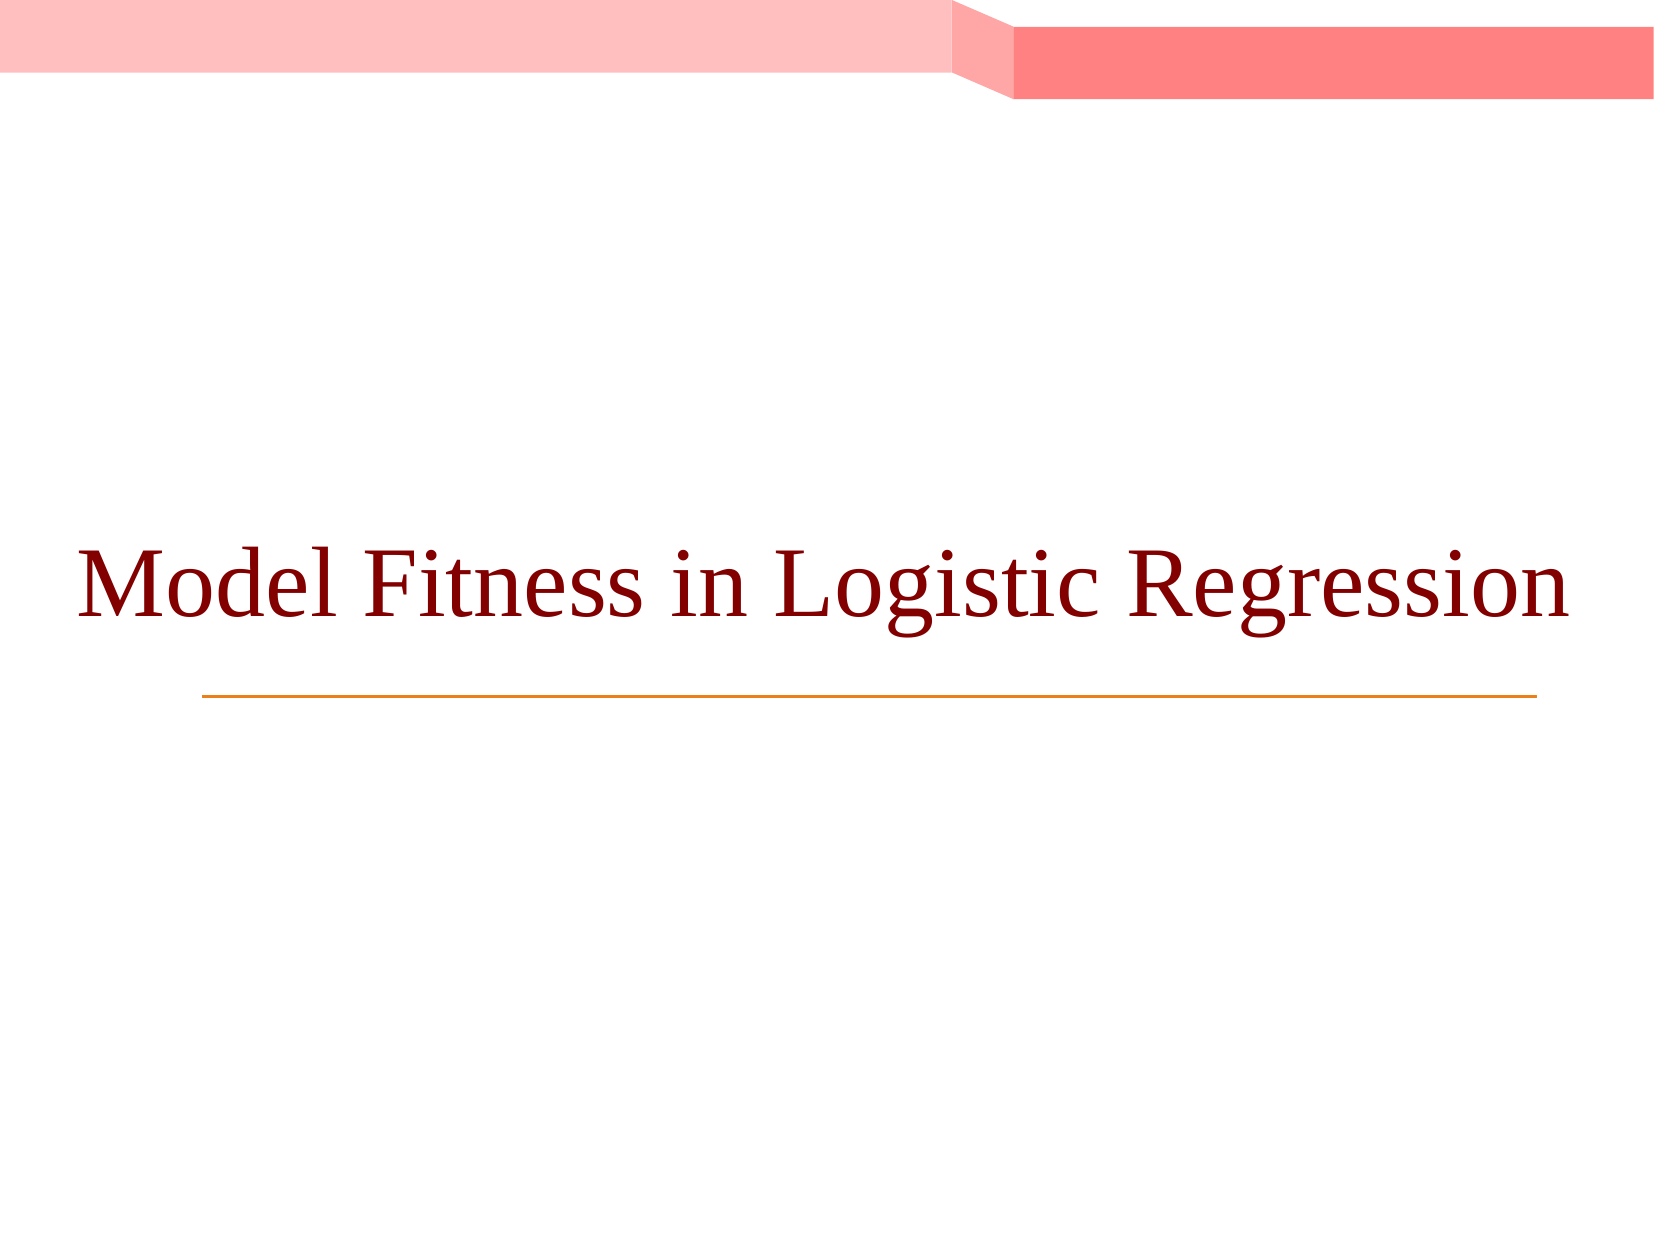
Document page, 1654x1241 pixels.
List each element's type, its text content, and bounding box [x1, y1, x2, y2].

text_box Model Fitness in Logistic Regression [14, 369, 1635, 762]
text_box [201, 694, 1538, 699]
